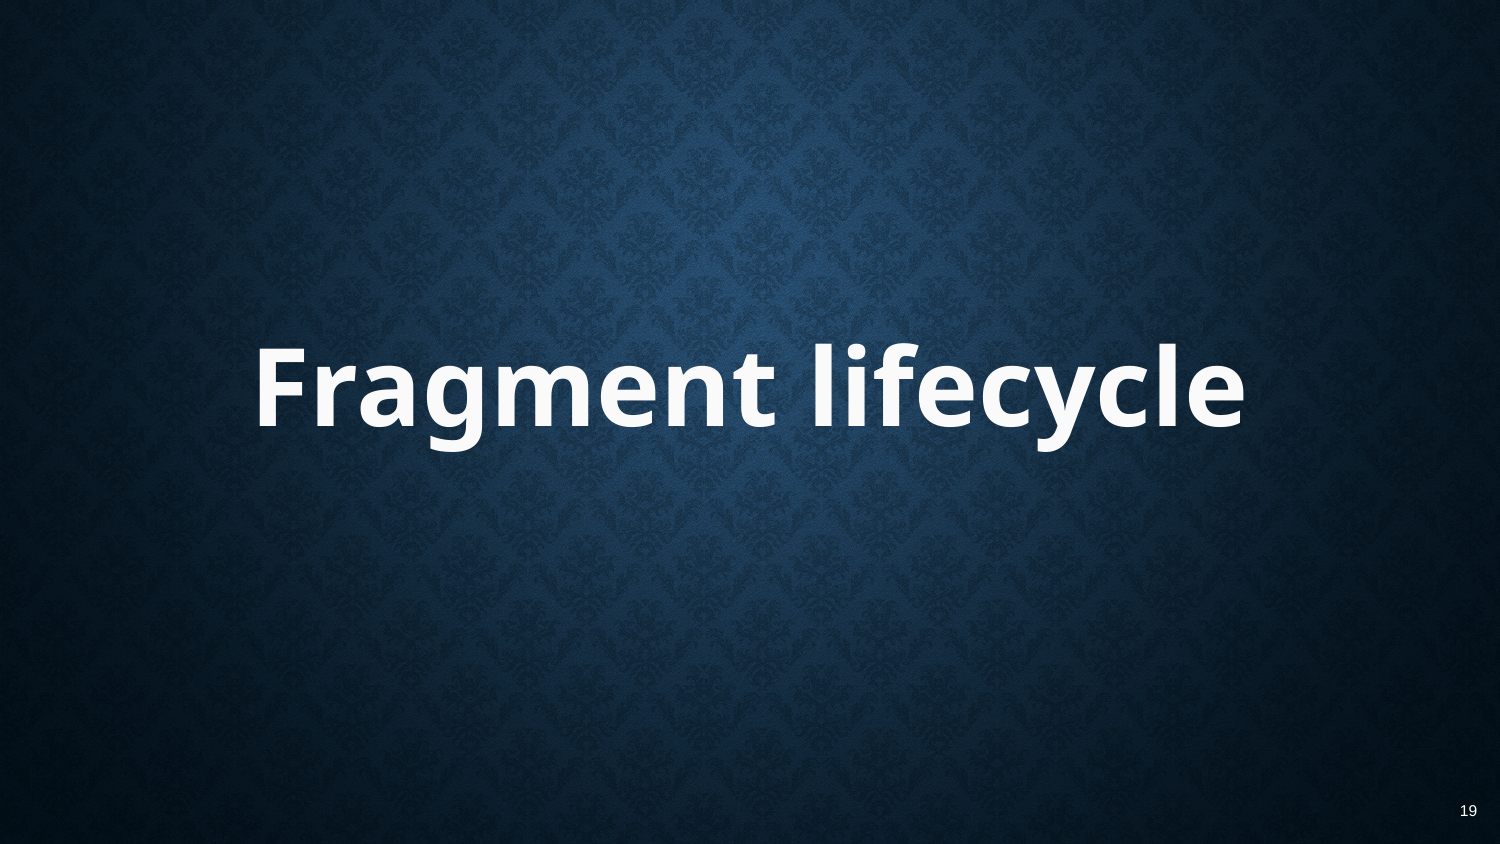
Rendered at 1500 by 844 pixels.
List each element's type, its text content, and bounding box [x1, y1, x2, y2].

text_box Fragment lifecycle [51, 0, 1449, 766]
slide_number 19 [1402, 777, 1493, 842]
